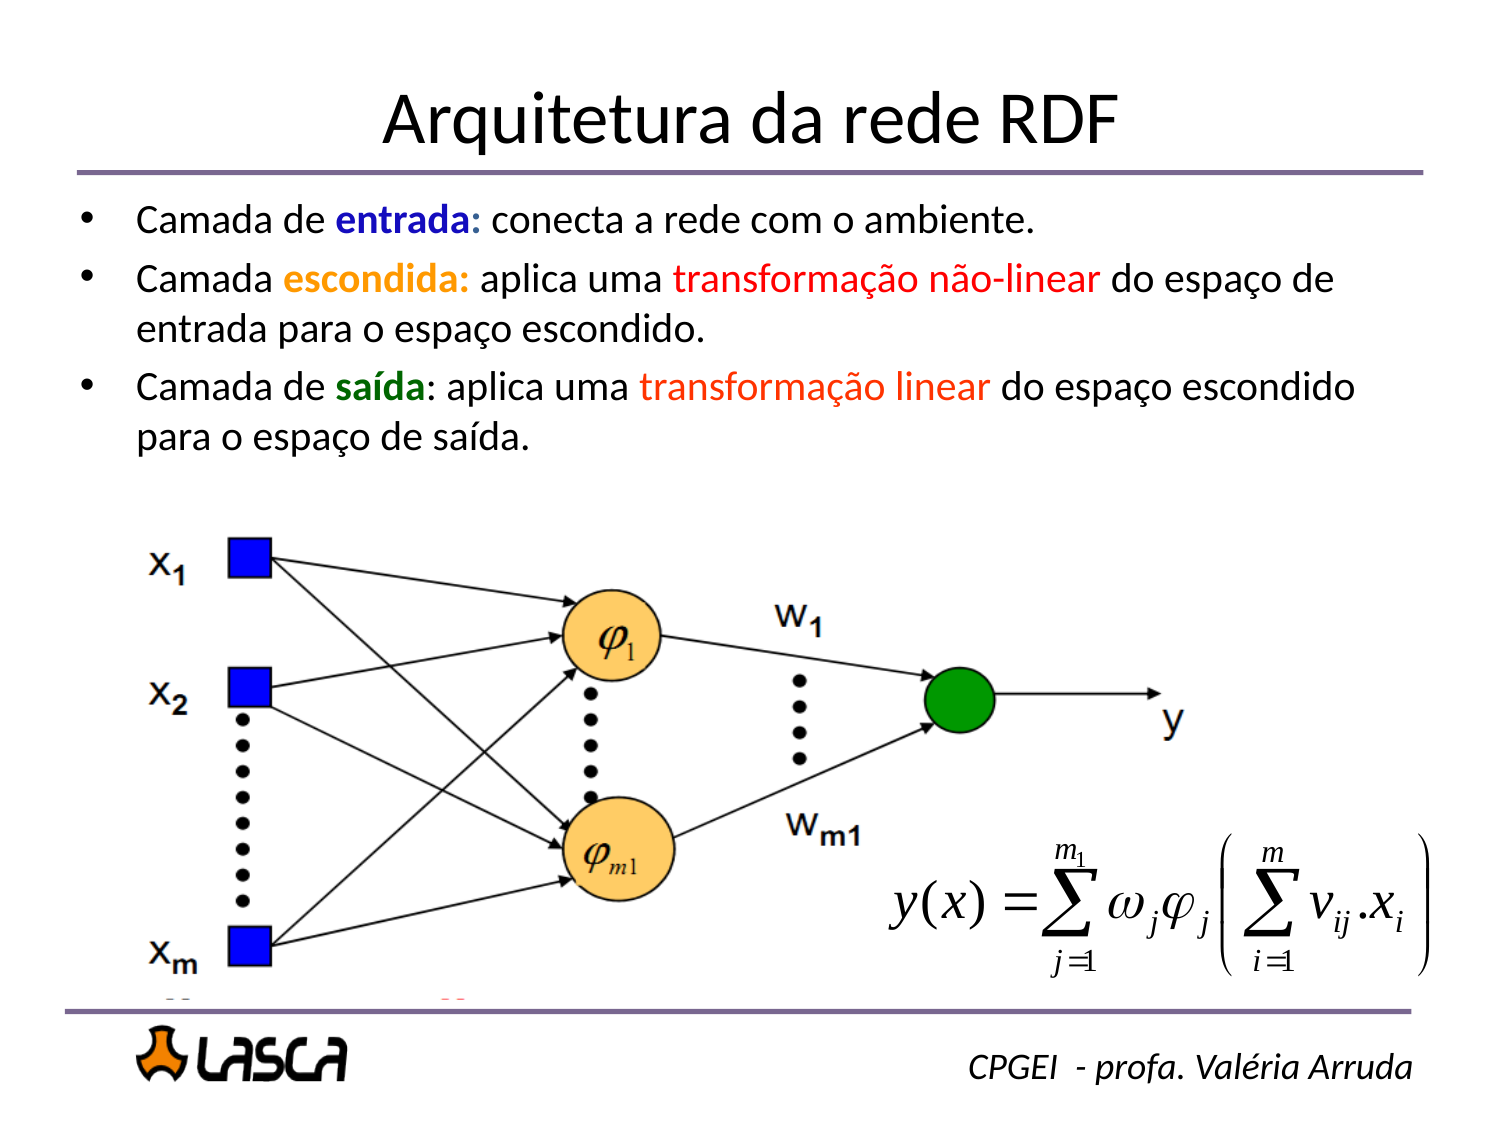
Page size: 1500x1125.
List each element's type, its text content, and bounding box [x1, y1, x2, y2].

picture [123, 1011, 359, 1102]
title Arquitetura da rede RDF [76, 66, 1428, 162]
list Camada de entrada: conecta a rede com o ambiente. Camada escondida: aplica uma transformação não-linear do espaço de entrada para o espaço escondido. Camada de saída: aplica uma transformação linear do espaço escondido para o espaço de saída. [64, 184, 1416, 1000]
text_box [879, 822, 1446, 988]
picture [111, 491, 1235, 1000]
